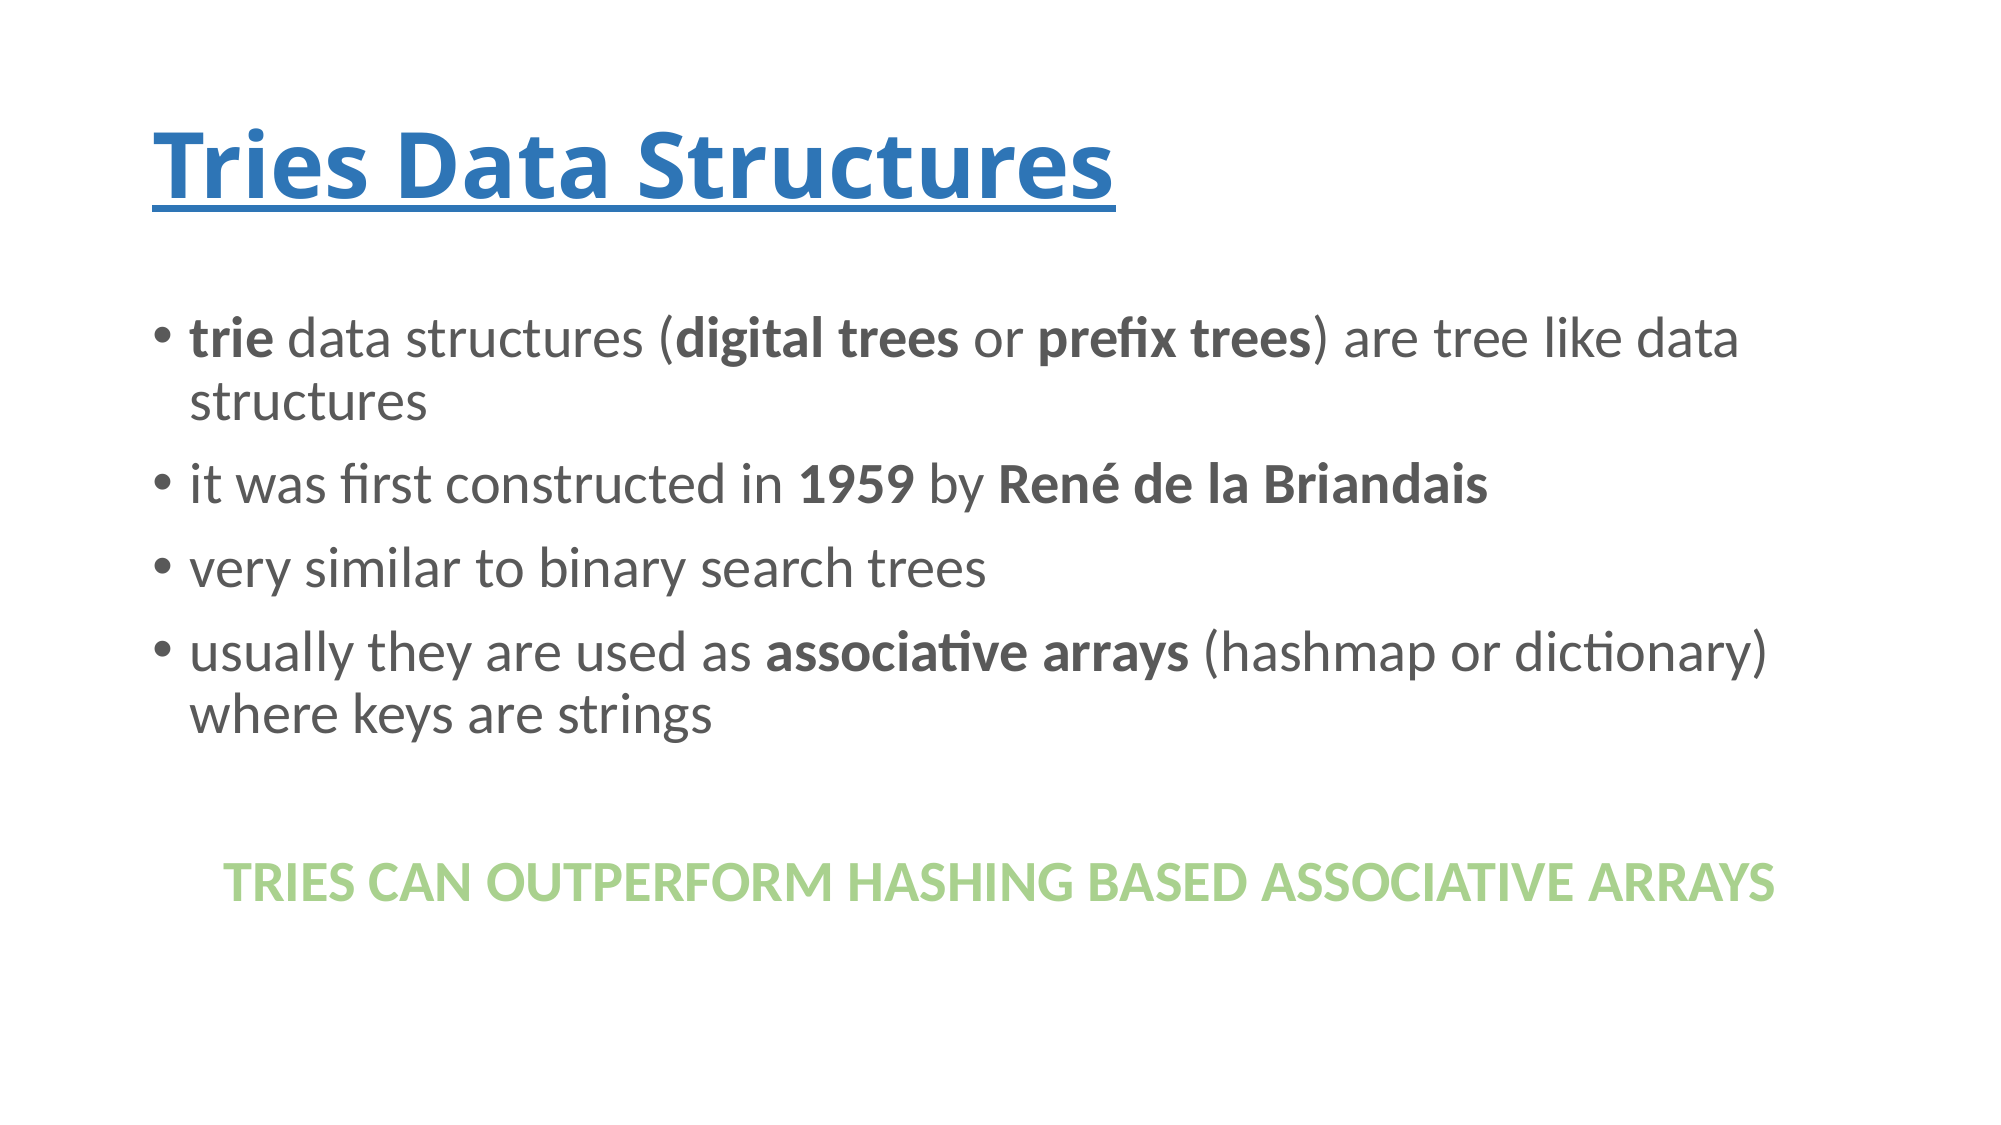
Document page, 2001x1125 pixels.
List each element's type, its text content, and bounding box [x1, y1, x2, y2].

title Tries Data Structures [137, 59, 1863, 278]
list trie data structures (digital trees or prefix trees) are tree like data structures it was first constructed in 1959 by René de la Briandais very similar to binary search trees usually they are used as associative arrays (hashmap or dictionary) where keys are strings TRIES CAN OUTPERFORM HASHING BASED ASSOCIATIVE ARRAYS [137, 299, 1863, 1100]
